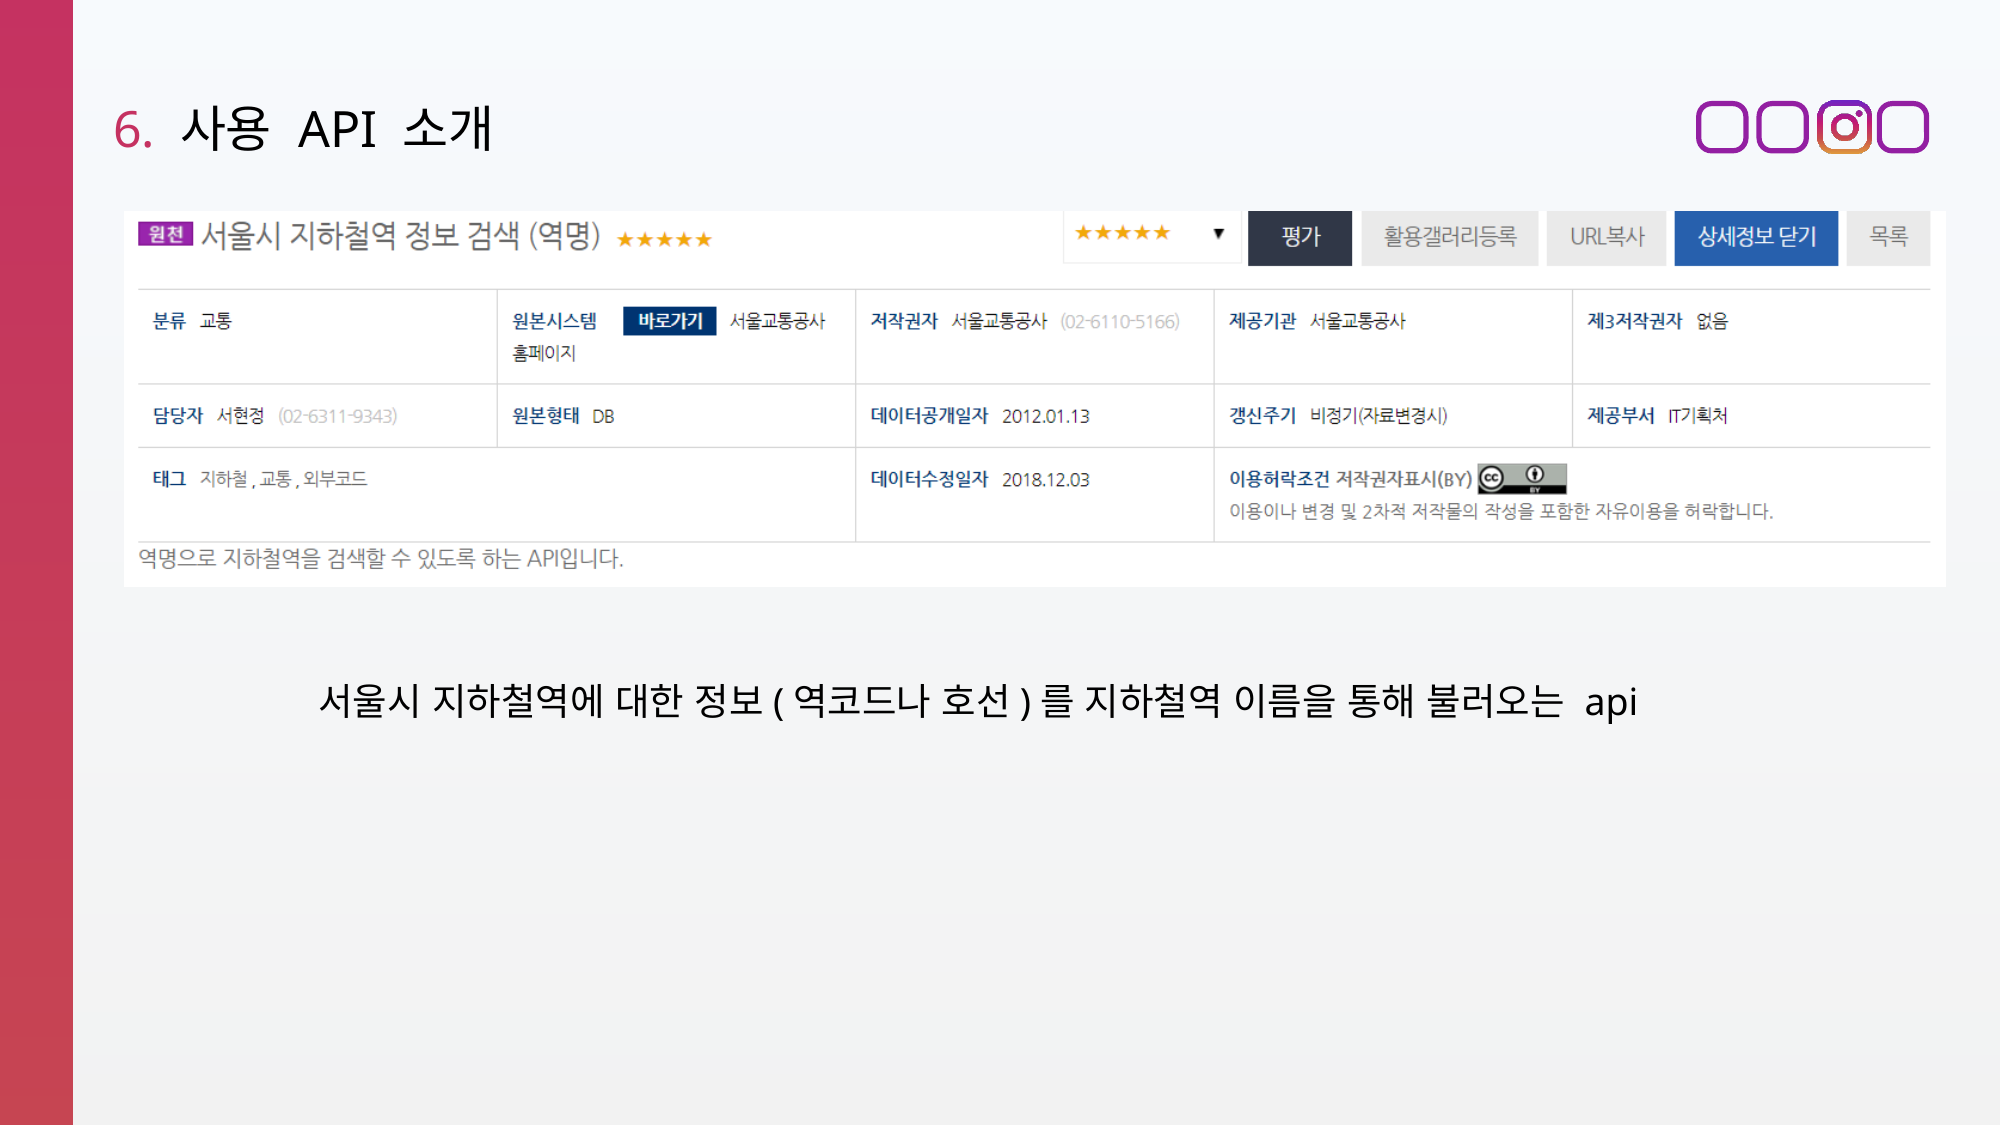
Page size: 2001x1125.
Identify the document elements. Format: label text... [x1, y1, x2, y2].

text_box 6. 사용 API 소개 [98, 89, 523, 165]
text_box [1698, 100, 1927, 154]
text_box 서울시 지하철역에 대한 정보(역코드나 호선)를 지하철역 이름을 통해 불러오는 api [303, 670, 1745, 731]
text_box [0, 0, 74, 1125]
picture [124, 211, 1946, 587]
